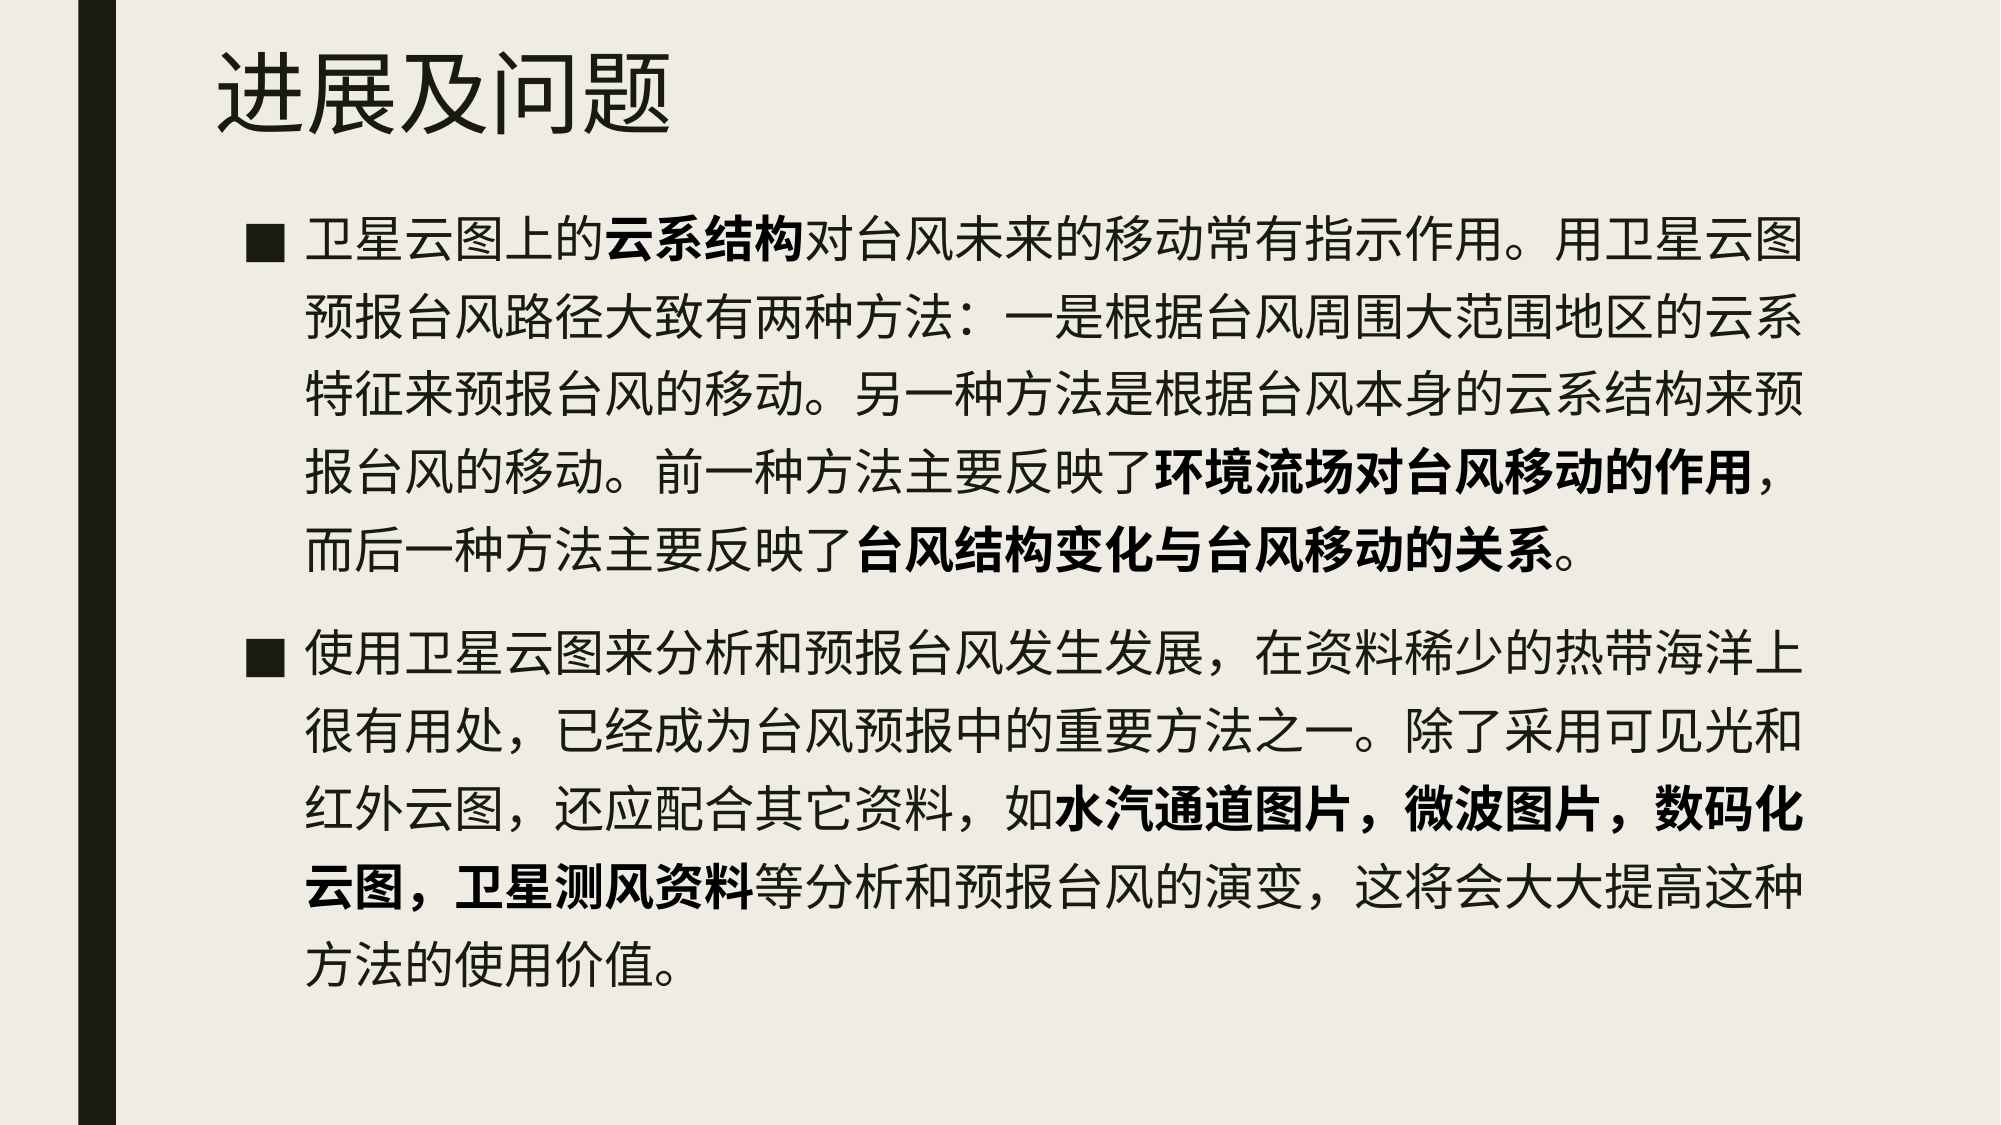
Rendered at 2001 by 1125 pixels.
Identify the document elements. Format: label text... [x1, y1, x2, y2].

list 卫星云图上的云系结构对台风未来的移动常有指示作用。用卫星云图预报台风路径大致有两种方法：一是根据台风周围大范围地区的云系特征来预报台风的移动。另一种方法是根据台风本身的云系结构来预报台风的移动。前一种方法主要反映了环境流场对台风移动的作用，而后一种方法主要反映了台风结构变化与台风移动的关系。 使用卫星云图来分析和预报台风发生发展，在资料稀少的热带海洋上很有用处，已经成为台风预报中的重要方法之一。除了采用可见光和红外云图，还应配合其它资料，如水汽通道图片，微波图片，数码化云图，卫星测风资料等分析和预报台风的演变，这将会大大提高这种方法的使用价值。 [226, 181, 1856, 1089]
title 进展及问题 [199, 41, 1701, 179]
